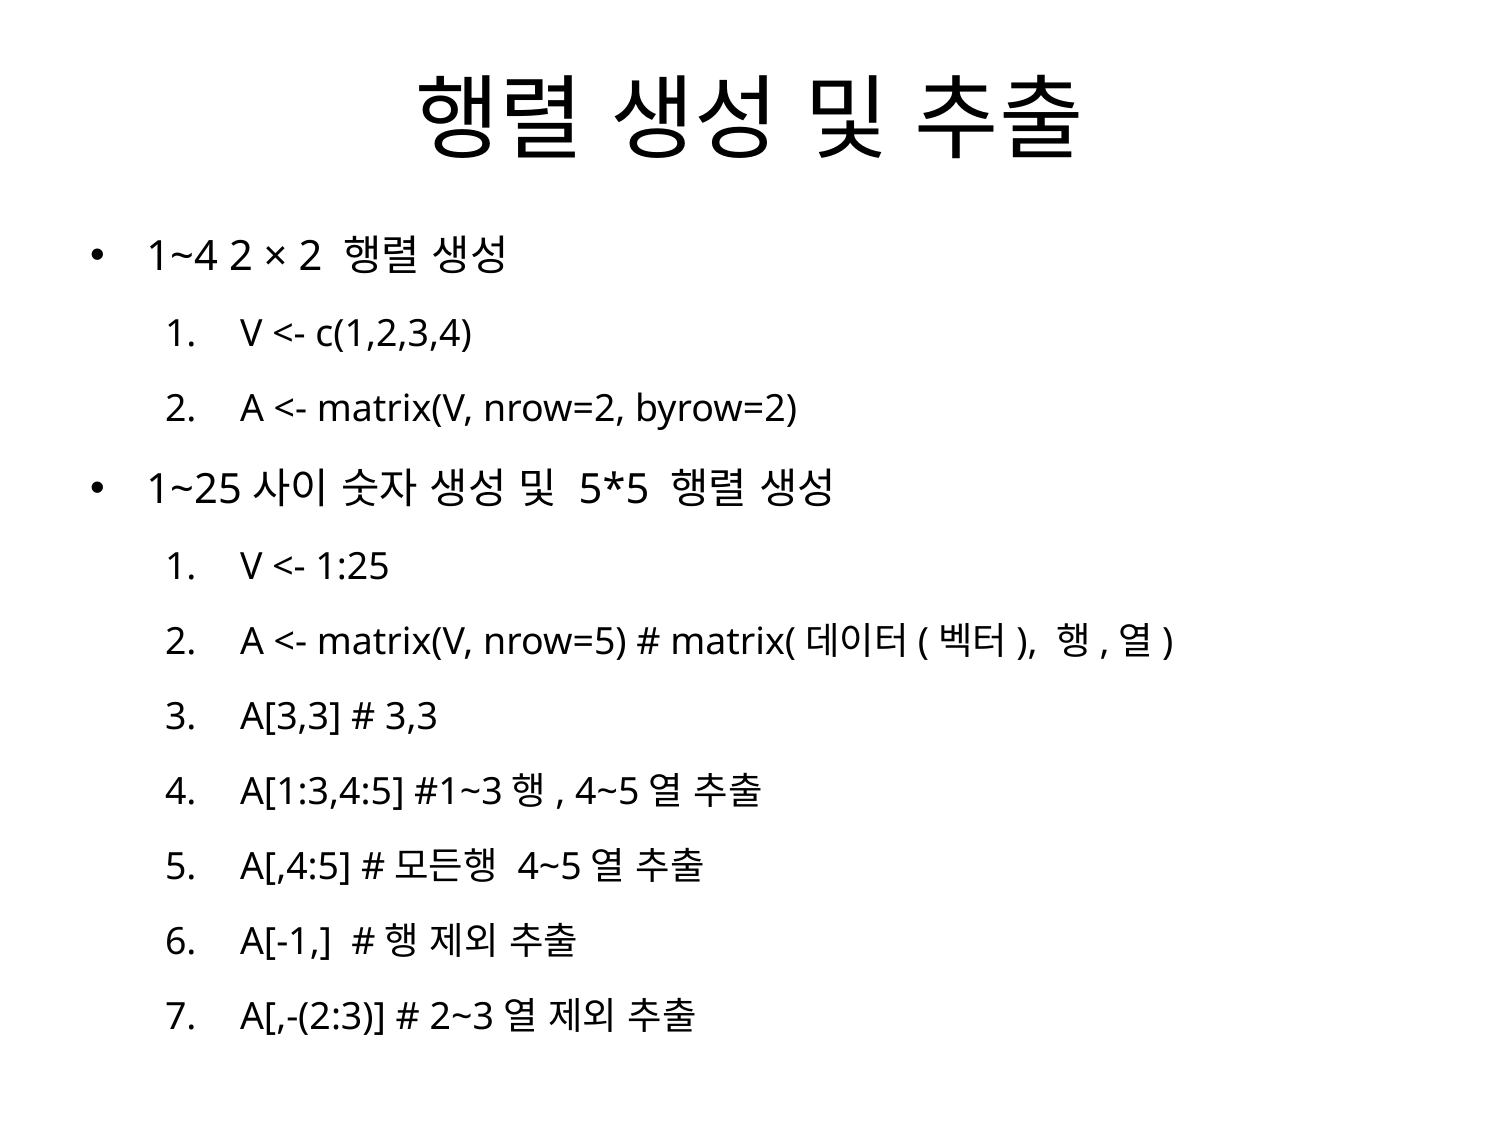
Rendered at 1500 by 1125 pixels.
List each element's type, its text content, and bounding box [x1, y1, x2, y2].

title 행렬 생성 및 추출 [75, 45, 1425, 185]
list 1~4 2 × 2 행렬 생성 V <- c(1,2,3,4) A <- matrix(V, nrow=2, byrow=2) 1~25사이 숫자 생성 및 5*5 행렬 생성 V <- 1:25 A <- matrix(V, nrow=5) # matrix(데이터(벡터), 행,열) A[3,3] # 3,3 A[1:3,4:5] #1~3행, 4~5열 추출 A[,4:5] #모든행 4~5열 추출 A[-1,] #행 제외 추출 A[,-(2:3)] # 2~3열 제외 추출 [75, 196, 1425, 1106]
